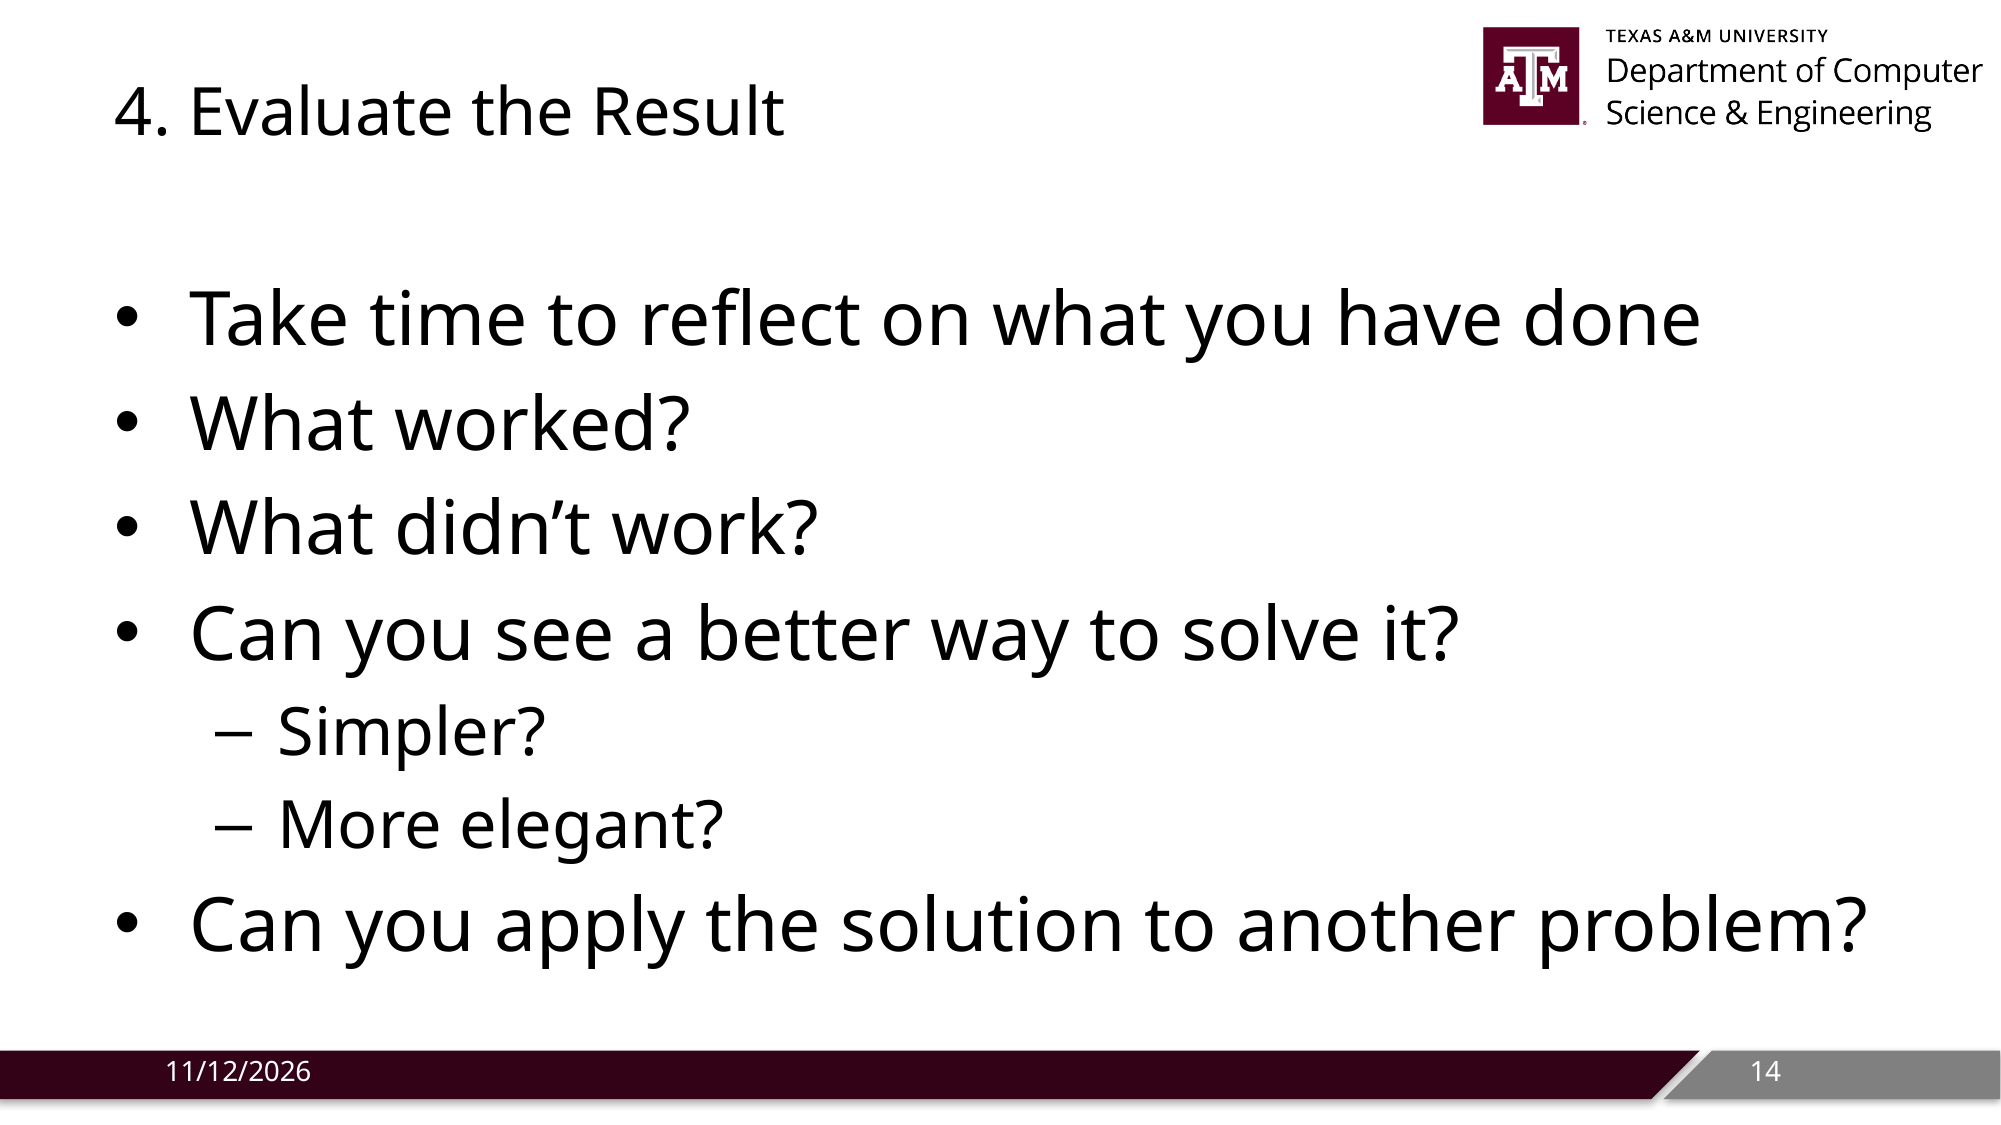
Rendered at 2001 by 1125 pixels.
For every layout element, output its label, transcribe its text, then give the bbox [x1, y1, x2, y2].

list Take time to reflect on what you have done What worked? What didn’t work? Can you see a better way to solve it? Simpler? More elegant? Can you apply the solution to another problem? [99, 262, 1900, 1005]
title 4. Evaluate the Result [99, 41, 1225, 175]
picture [1483, 27, 1983, 132]
